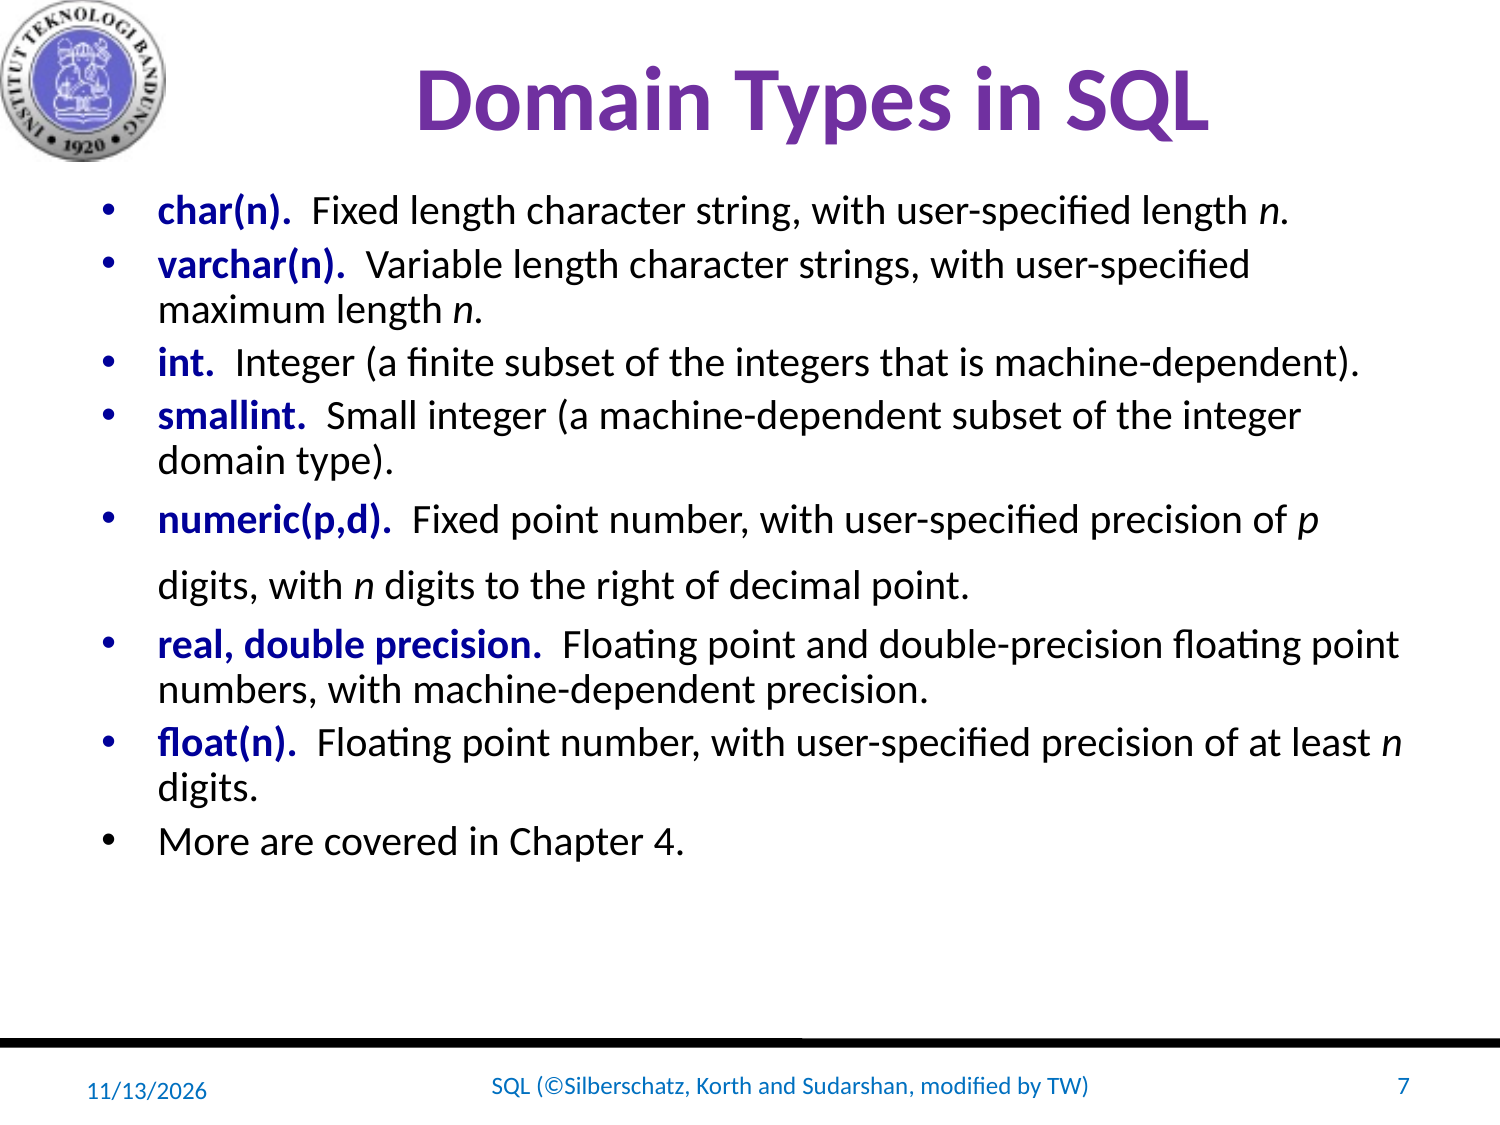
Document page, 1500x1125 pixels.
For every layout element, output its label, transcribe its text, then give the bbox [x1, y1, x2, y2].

footer SQL (©Silberschatz, Korth and Sudarshan, modified by TW) [246, 1054, 1336, 1115]
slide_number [58, 1054, 223, 1125]
slide_number 7 [1359, 1054, 1425, 1115]
picture [0, 0, 138, 162]
list char(n). Fixed length character string, with user-specified length n. varchar(n). Variable length character strings, with user-specified maximum length n. int. Integer (a finite subset of the integers that is machine-dependent). smallint. Small integer (a machine-dependent subset of the integer domain type). numeric(p,d). Fixed point number, with user-specified precision of p digits, with n digits to the right of decimal point. real, double precision. Floating point and double-precision floating point numbers, with machine-dependent precision. float(n). Floating point number, with user-specified precision of at least n digits. More are covered in Chapter 4. [86, 181, 1436, 982]
title Domain Types in SQL [138, 0, 1489, 188]
